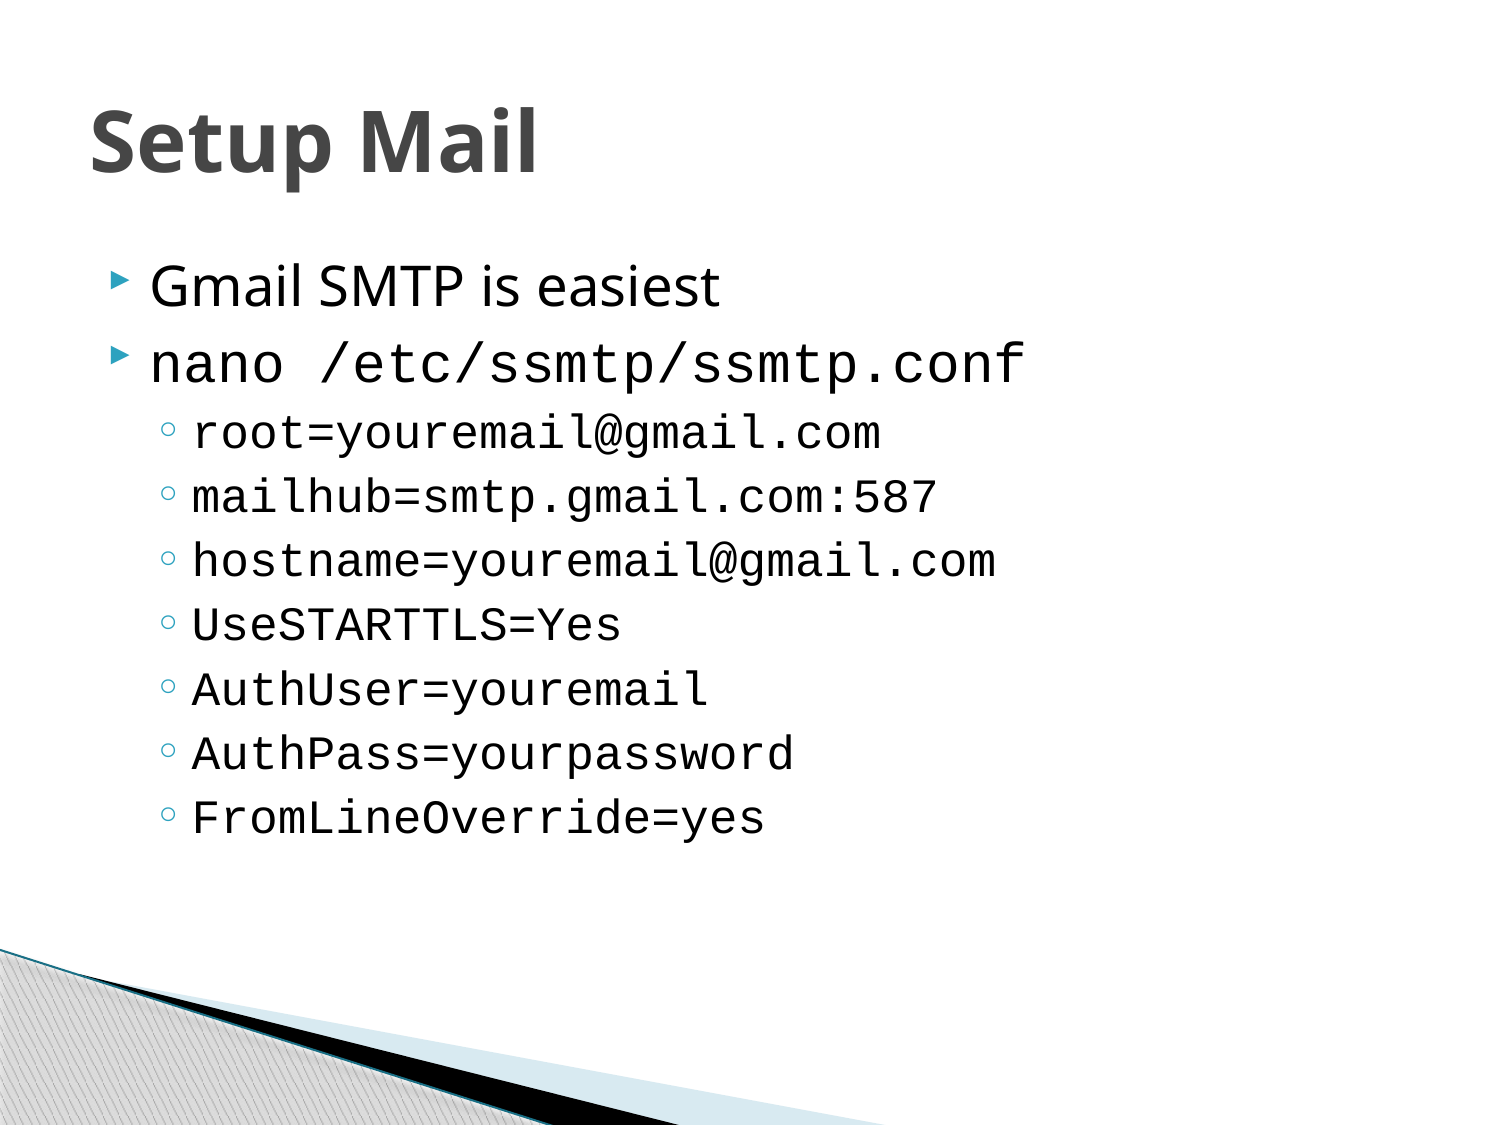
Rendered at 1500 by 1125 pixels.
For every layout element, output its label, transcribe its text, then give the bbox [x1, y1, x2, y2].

title Setup Mail [75, 45, 1425, 233]
list Gmail SMTP is easiest nano /etc/ssmtp/ssmtp.conf root=youremail@gmail.com mailhub=smtp.gmail.com:587 hostname=youremail@gmail.com UseSTARTTLS=Yes AuthUser=youremail AuthPass=yourpassword FromLineOverride=yes [75, 243, 1425, 986]
